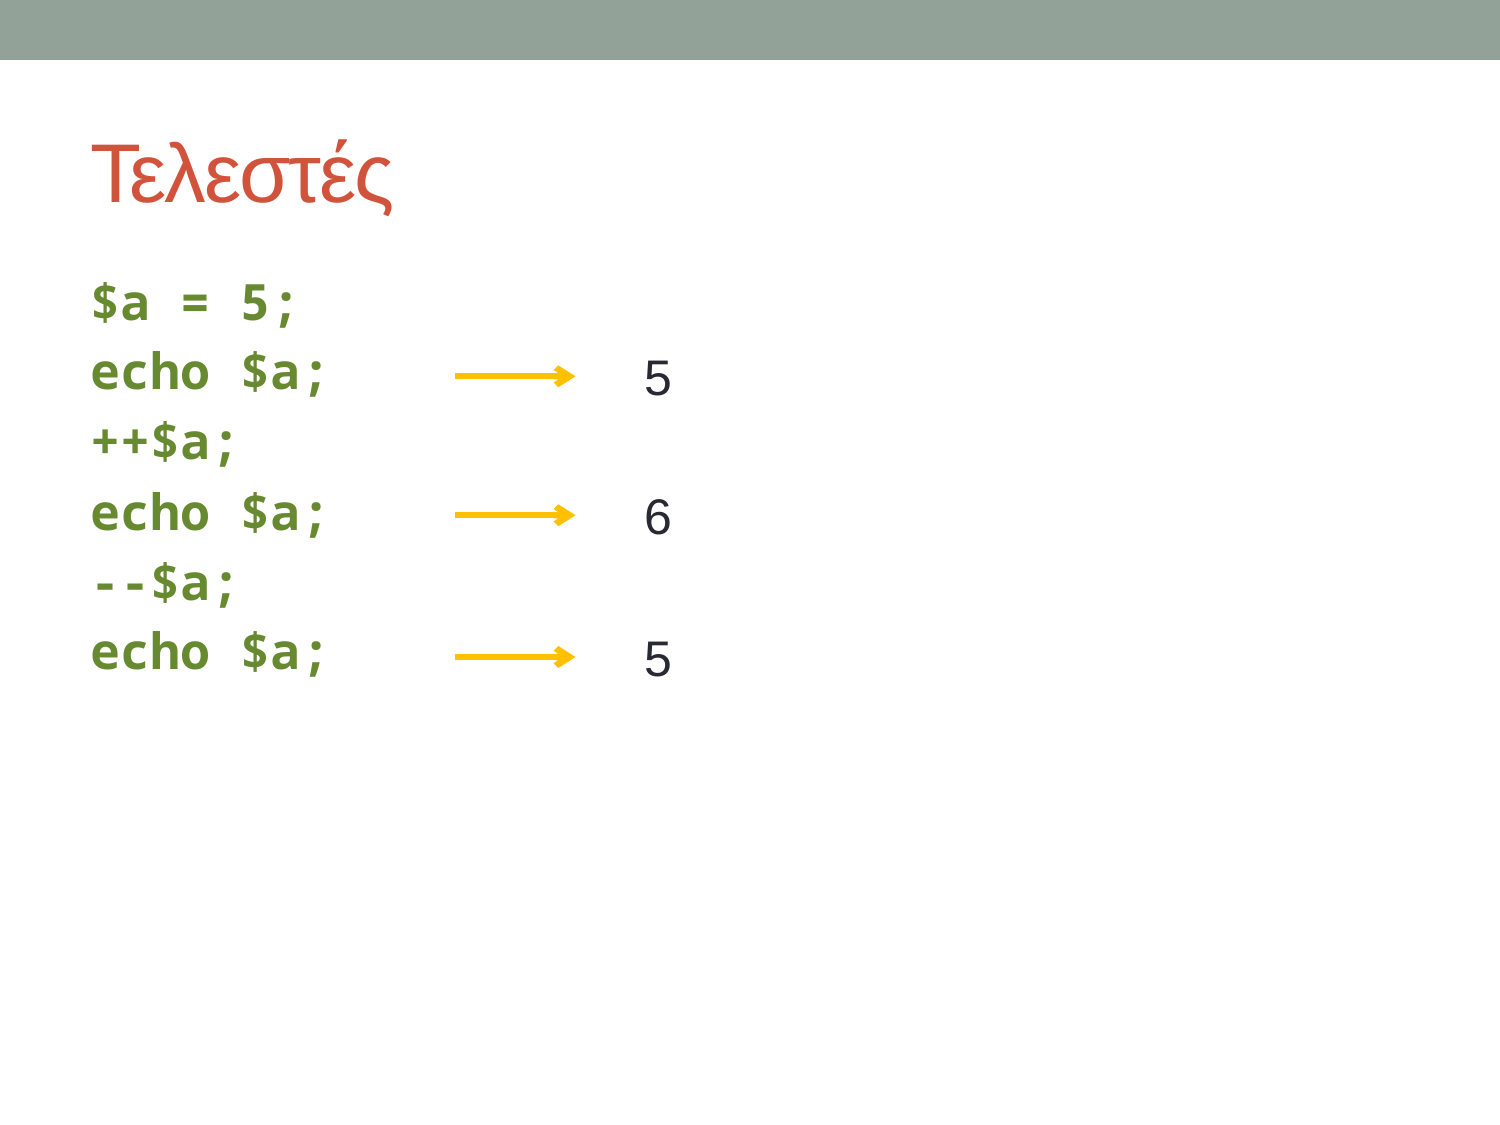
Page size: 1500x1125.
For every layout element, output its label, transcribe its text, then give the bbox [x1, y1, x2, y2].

list $a = 5; echo $a; ++$a; echo $a; --$a; echo $a; [75, 262, 1425, 1063]
text_box 5 [629, 619, 887, 694]
text_box 6 [629, 477, 887, 553]
text_box 5 [629, 338, 887, 414]
title Τελεστές [75, 87, 1425, 250]
